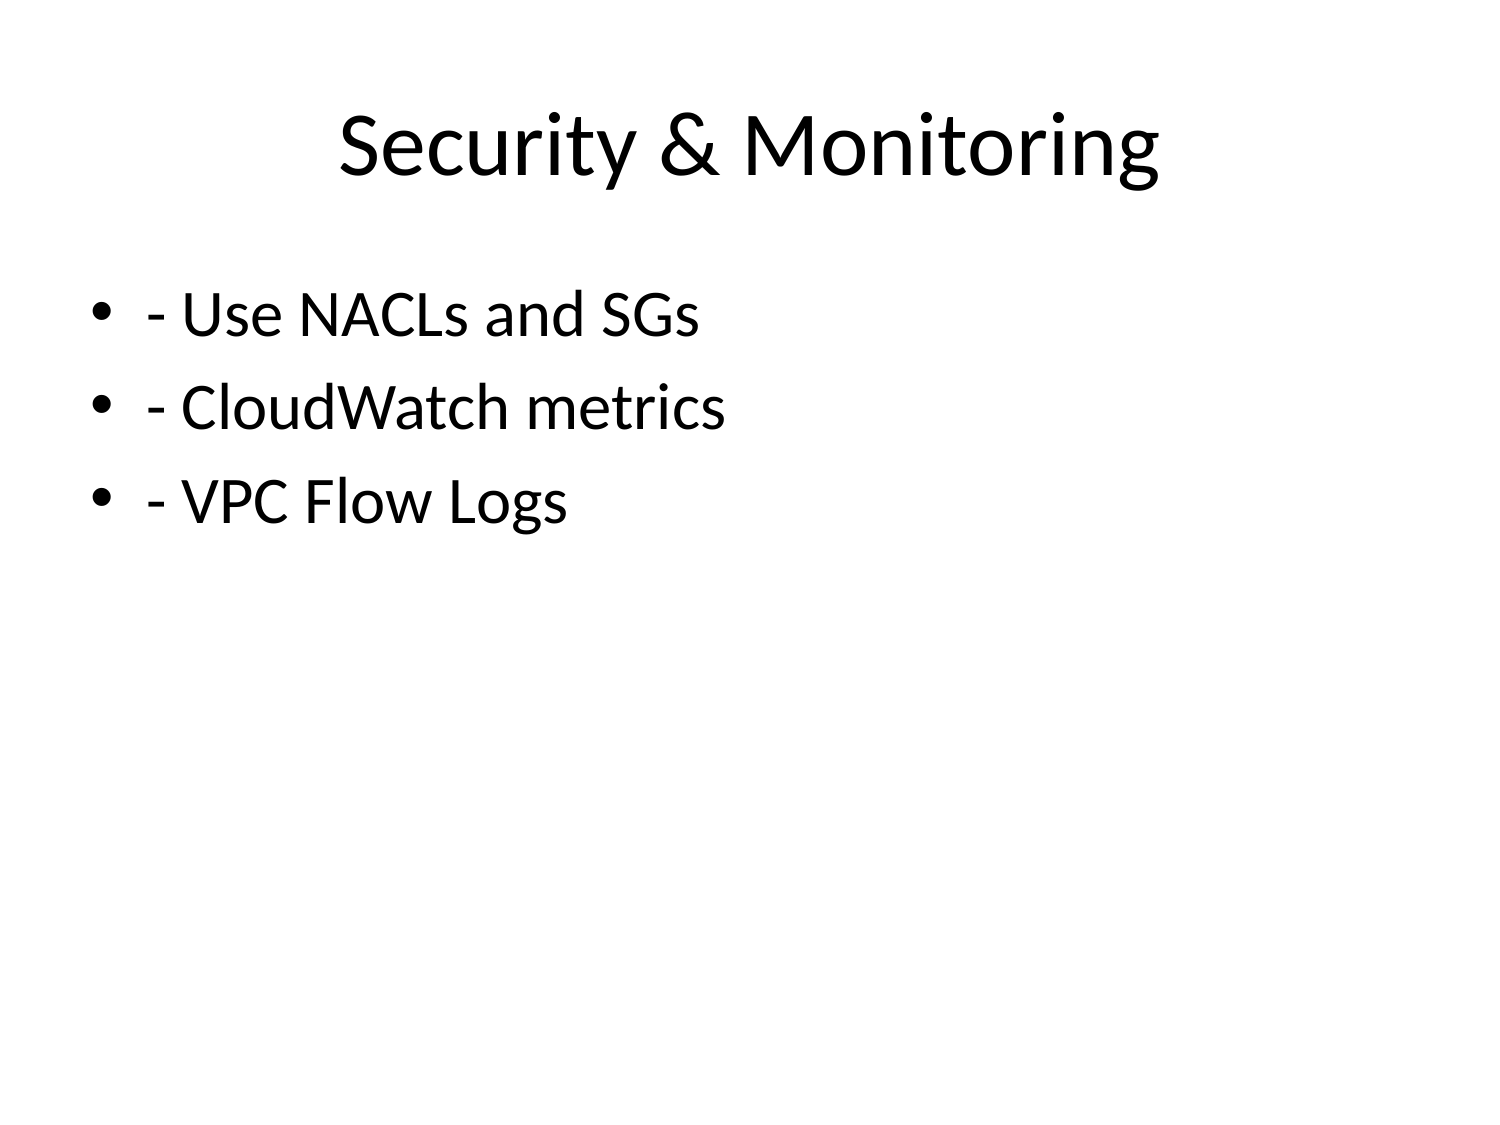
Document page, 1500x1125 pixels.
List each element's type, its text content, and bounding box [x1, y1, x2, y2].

title Security & Monitoring [75, 45, 1425, 233]
list - Use NACLs and SGs - CloudWatch metrics - VPC Flow Logs [75, 262, 1425, 1005]
